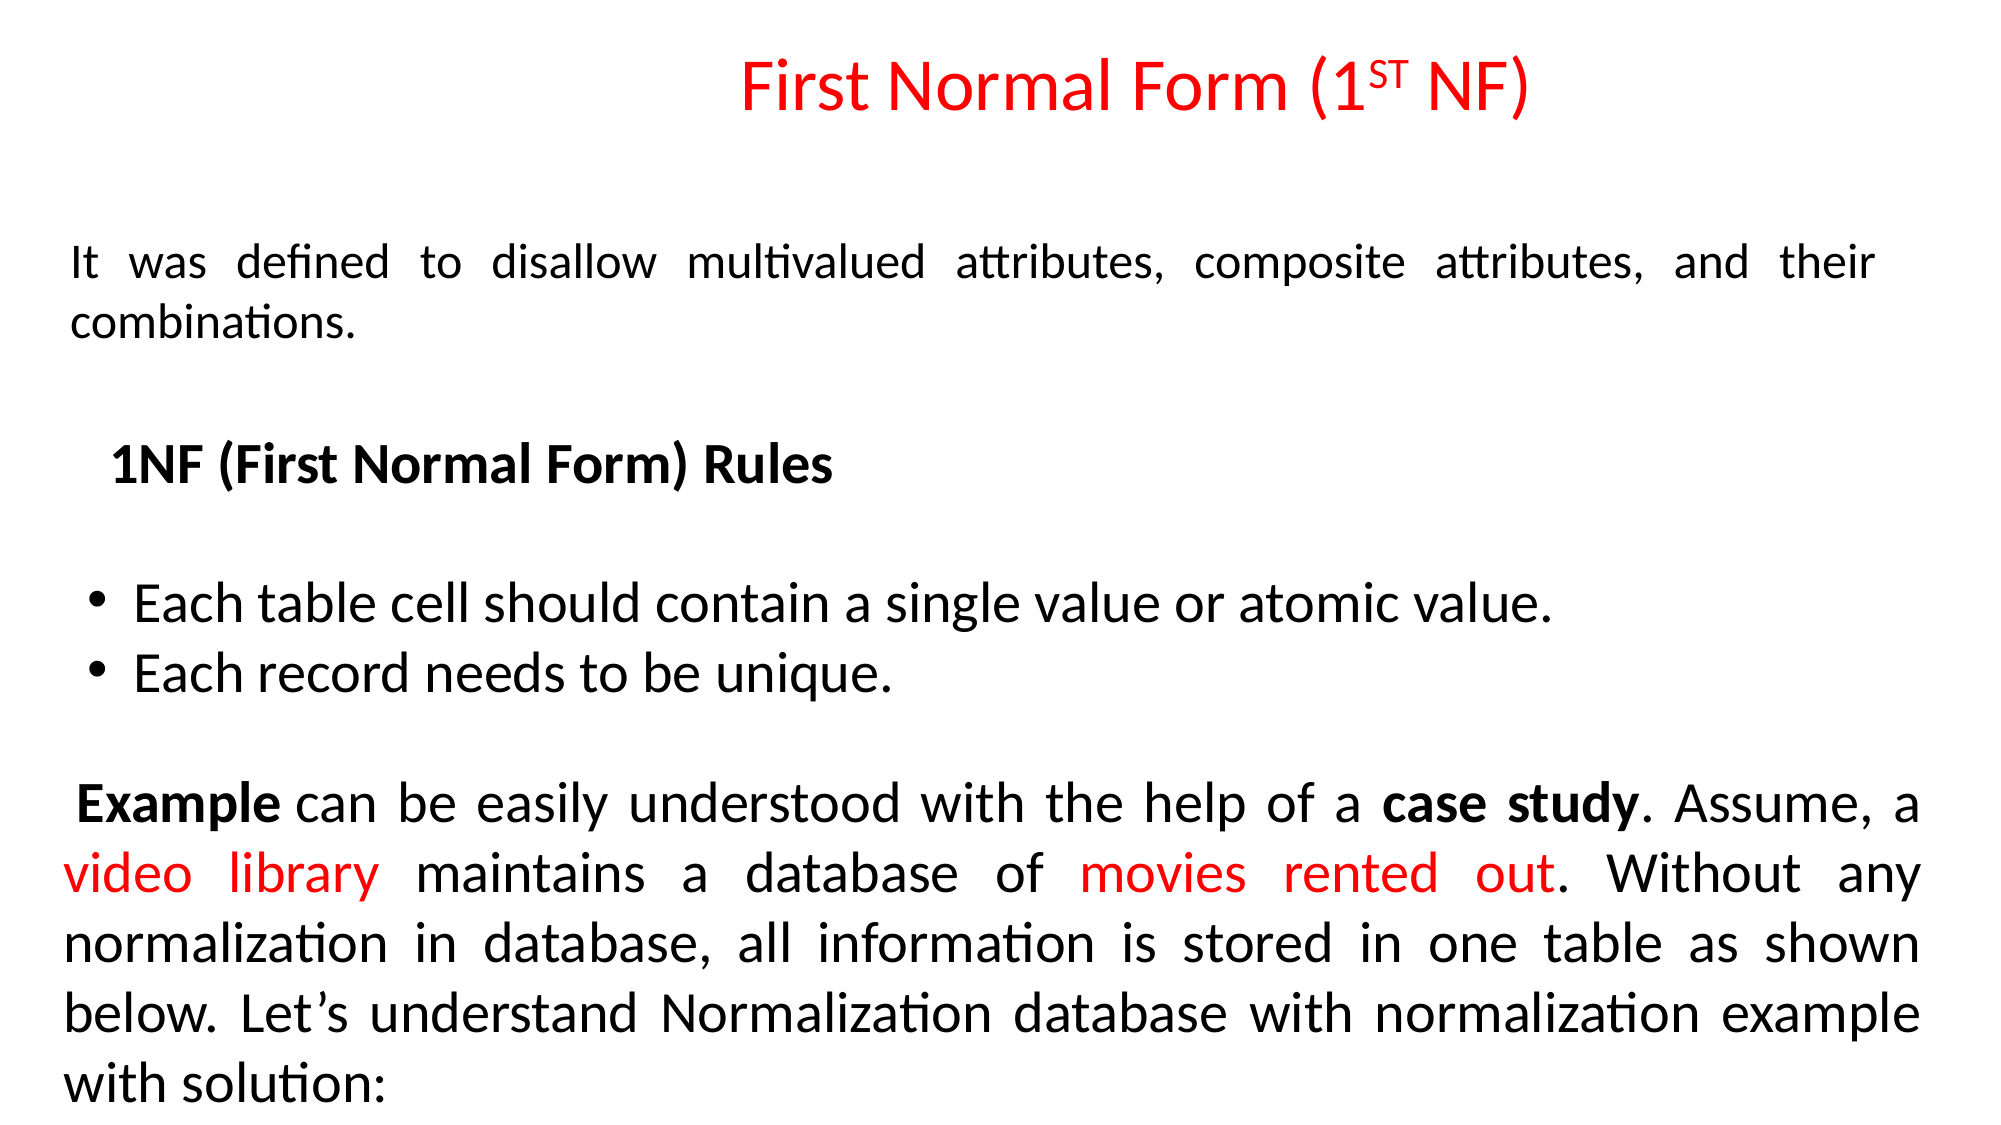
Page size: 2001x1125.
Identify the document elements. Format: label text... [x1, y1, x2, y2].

text_box 1NF (First Normal Form) Rules [94, 418, 1094, 503]
text_box It was defined to disallow multivalued attributes, composite attributes, and their combinations. [55, 220, 1892, 356]
text_box First Normal Form (1ST NF) [725, 28, 1697, 134]
text_box Each table cell should contain a single value or atomic value. Each record needs to be unique. [72, 556, 1729, 712]
text_box Example can be easily understood with the help of a case study. Assume, a video library maintains a database of movies rented out. Without any normalization in database, all information is stored in one table as shown below. Let’s understand Normalization database with normalization example with solution: [48, 756, 1937, 1121]
